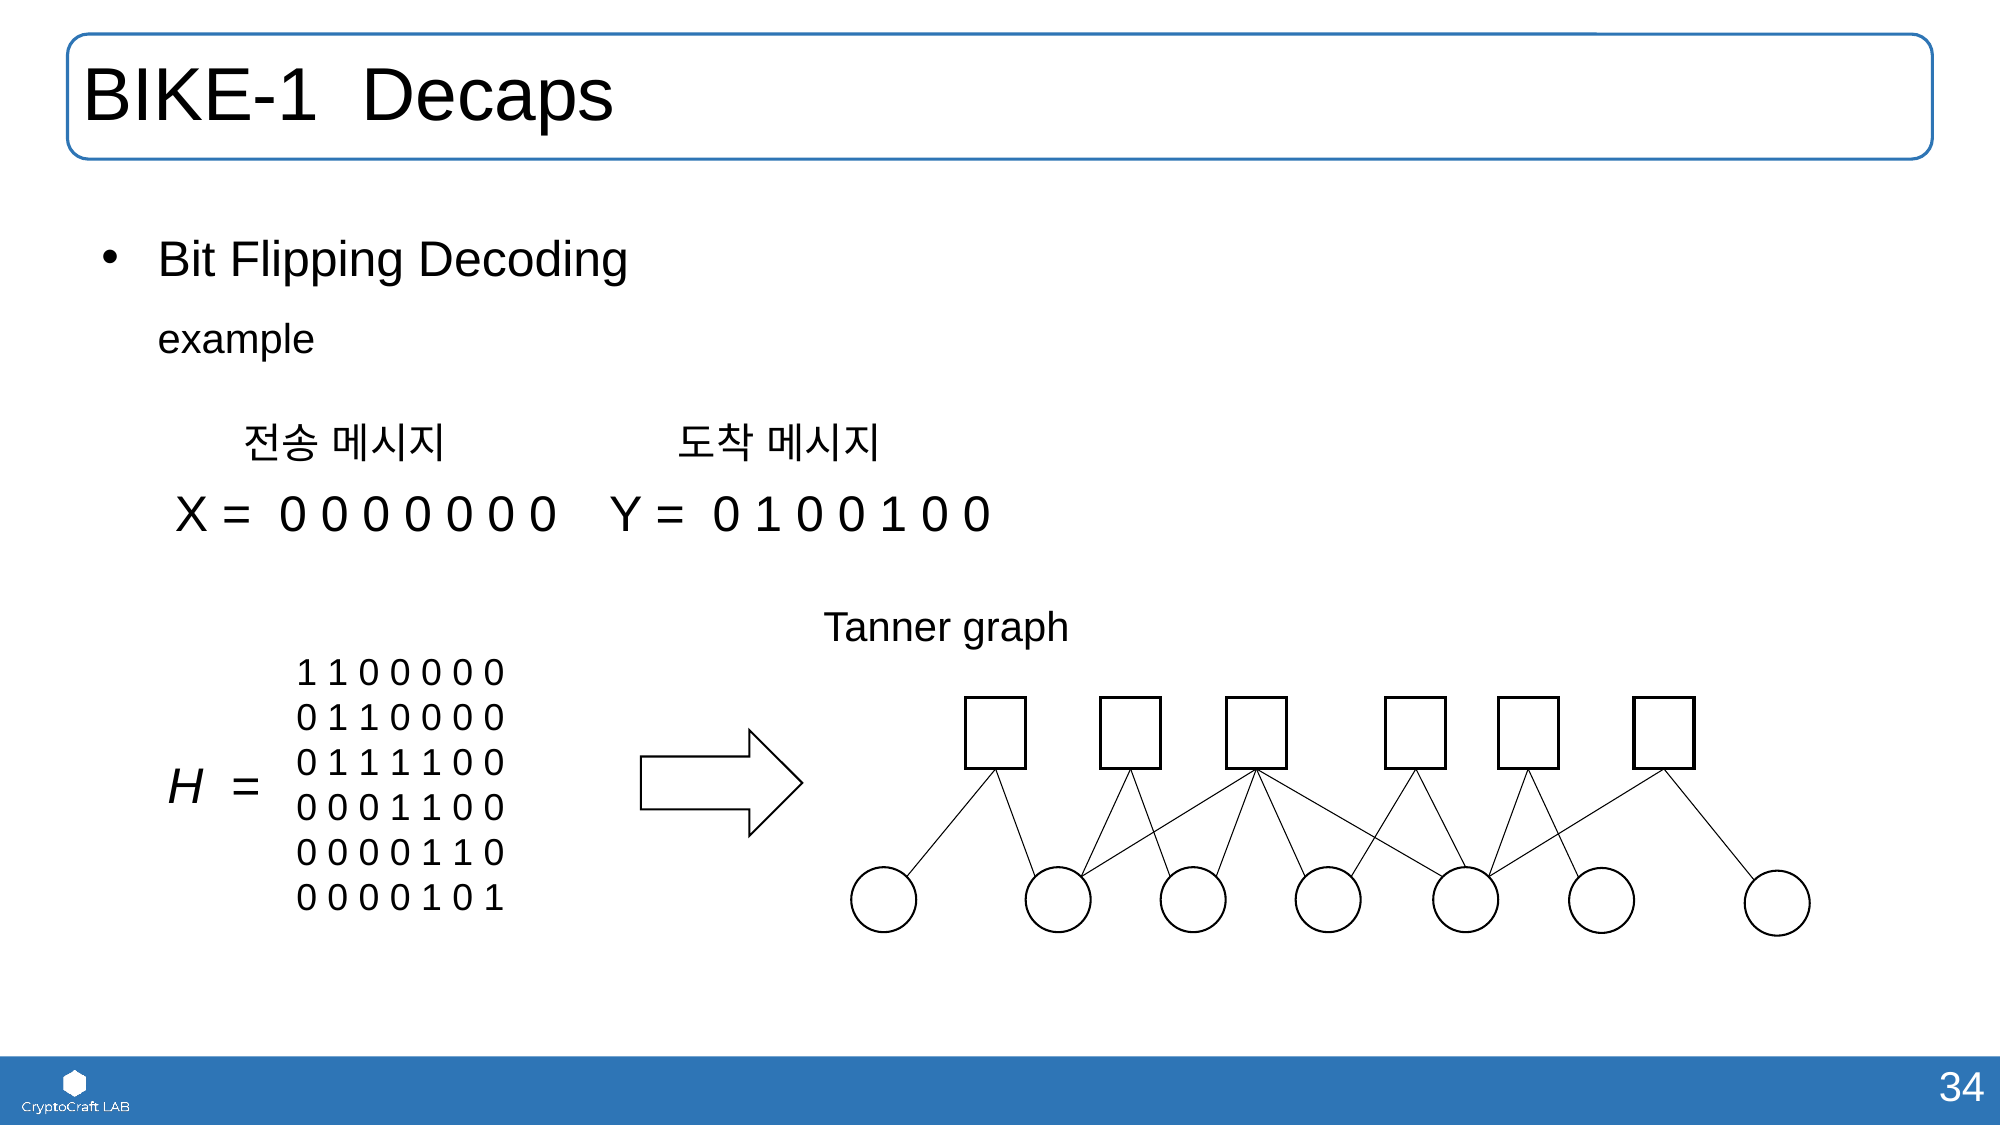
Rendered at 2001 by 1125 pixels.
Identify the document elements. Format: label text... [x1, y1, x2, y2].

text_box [592, 408, 1008, 551]
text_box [158, 408, 575, 551]
text_box [639, 727, 804, 839]
picture [13, 1061, 138, 1123]
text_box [851, 697, 1810, 936]
title BIKE-1 Decaps [67, 34, 1933, 160]
list Bit Flipping Decoding example [67, 189, 1933, 1019]
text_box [152, 640, 532, 929]
text_box Tanner graph [808, 591, 1085, 657]
